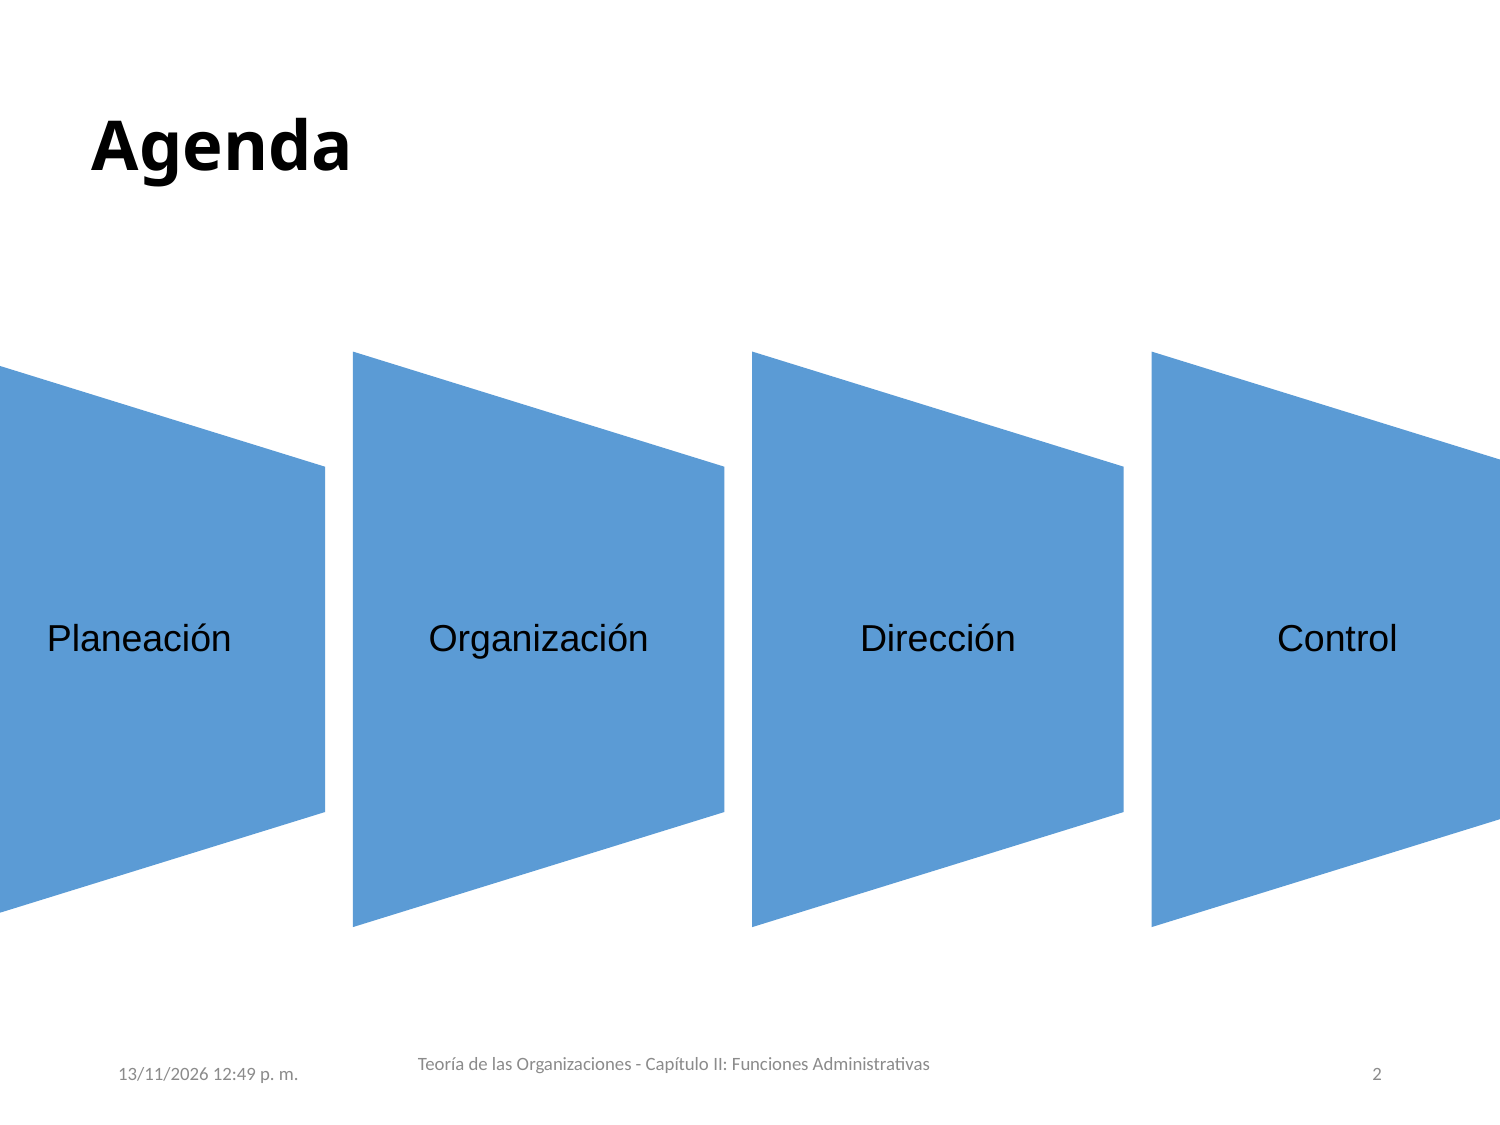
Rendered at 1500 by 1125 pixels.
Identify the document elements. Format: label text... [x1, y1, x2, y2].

title Agenda [76, 54, 1427, 242]
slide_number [103, 1042, 441, 1103]
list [0, 351, 1500, 928]
footer Teoría de las Organizaciones - Capítulo II: Funciones Administrativas [281, 1025, 1067, 1100]
slide_number 2 [1059, 1042, 1397, 1103]
